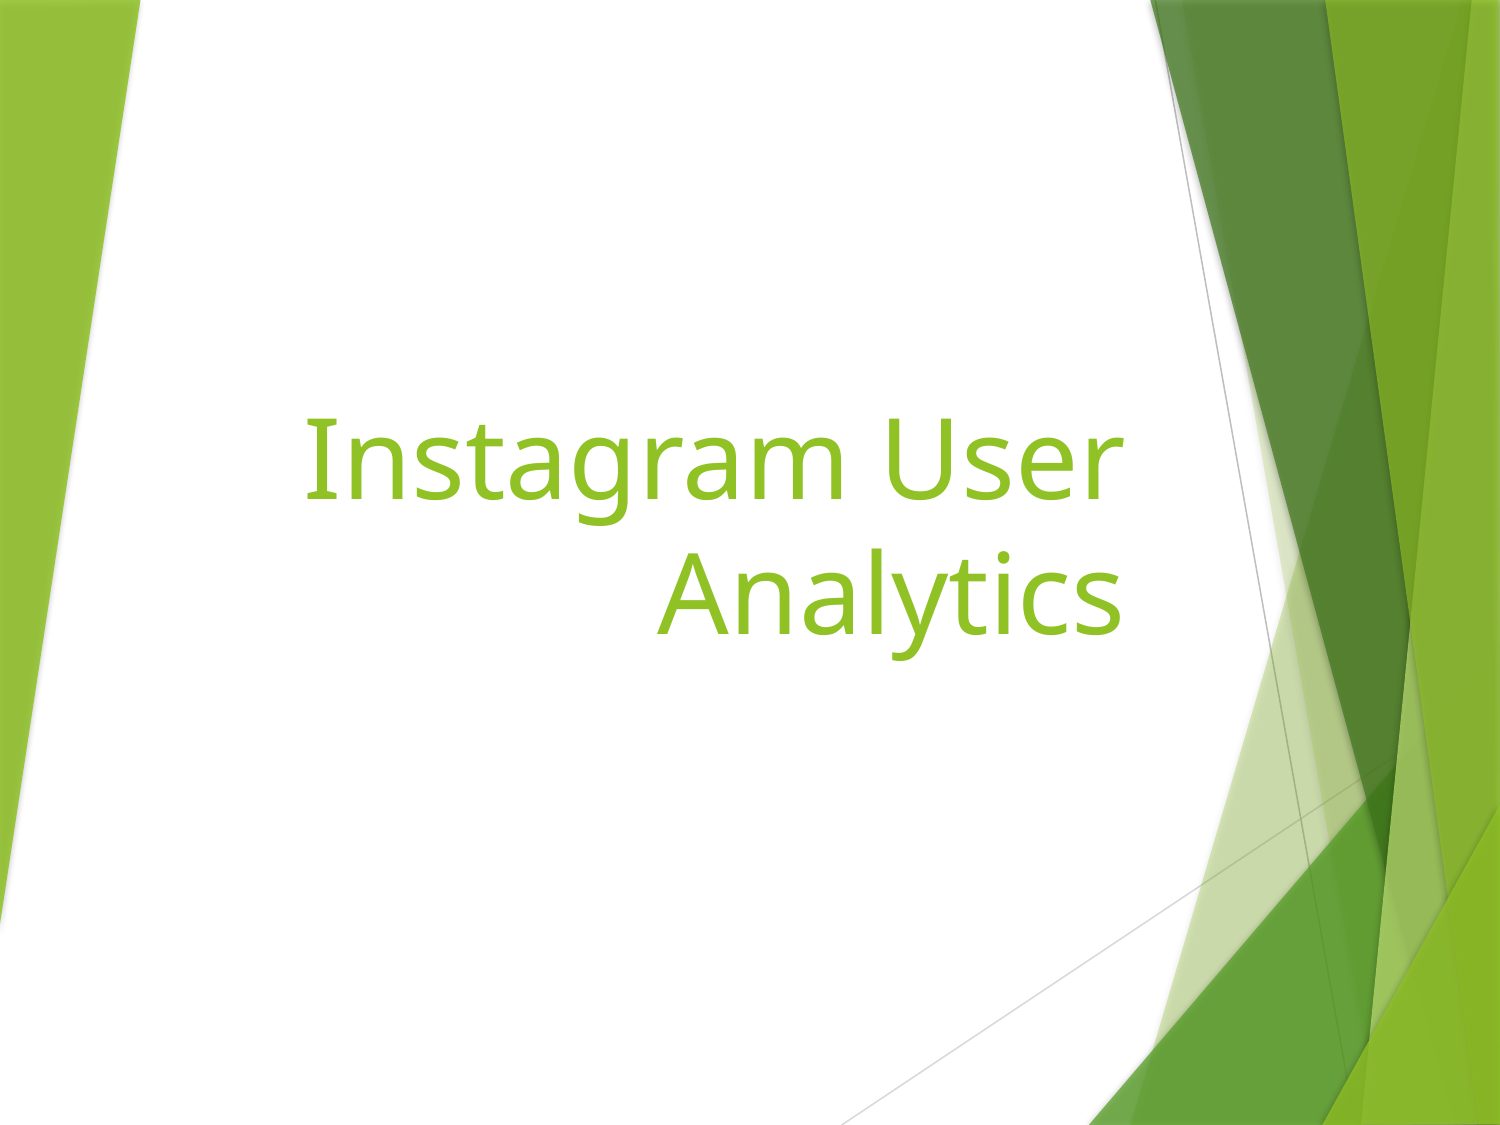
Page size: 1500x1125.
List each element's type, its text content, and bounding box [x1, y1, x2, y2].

title Instagram User Analytics [185, 394, 1142, 665]
